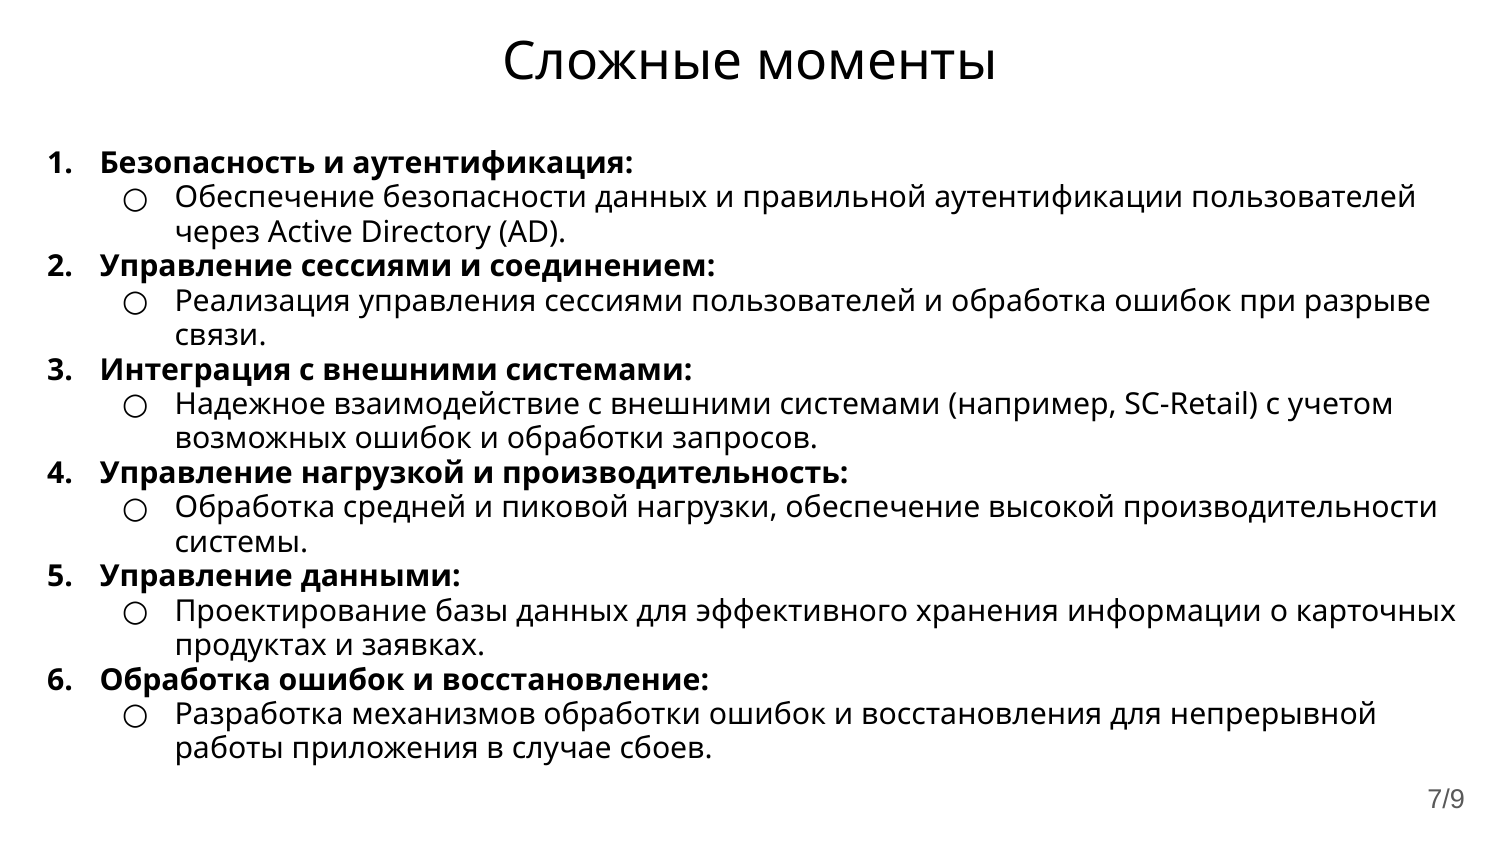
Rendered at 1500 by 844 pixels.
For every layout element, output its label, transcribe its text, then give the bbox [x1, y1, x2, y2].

title Сложные моменты [51, 11, 1449, 106]
slide_number ‹#›/9 [1389, 764, 1480, 830]
list Безопасность и аутентификация: Обеспечение безопасности данных и правильной аутентификации пользователей через Active Directory (AD). Управление сессиями и соединением: Реализация управления сессиями пользователей и обработка ошибок при разрыве связи. Интеграция с внешними системами: Надежное взаимодействие с внешними системами (например, SC-Retail) с учетом возможных ошибок и обработки запросов. Управление нагрузкой и производительность: Обработка средней и пиковой нагрузки, обеспечение высокой производительности системы. Управление данными: Проектирование базы данных для эффективного хранения информации о карточных продуктах и заявках. Обработка ошибок и восстановление: Разработка механизмов обработки ошибок и восстановления для непрерывной работы приложения в случае сбоев. [9, 131, 1491, 786]
